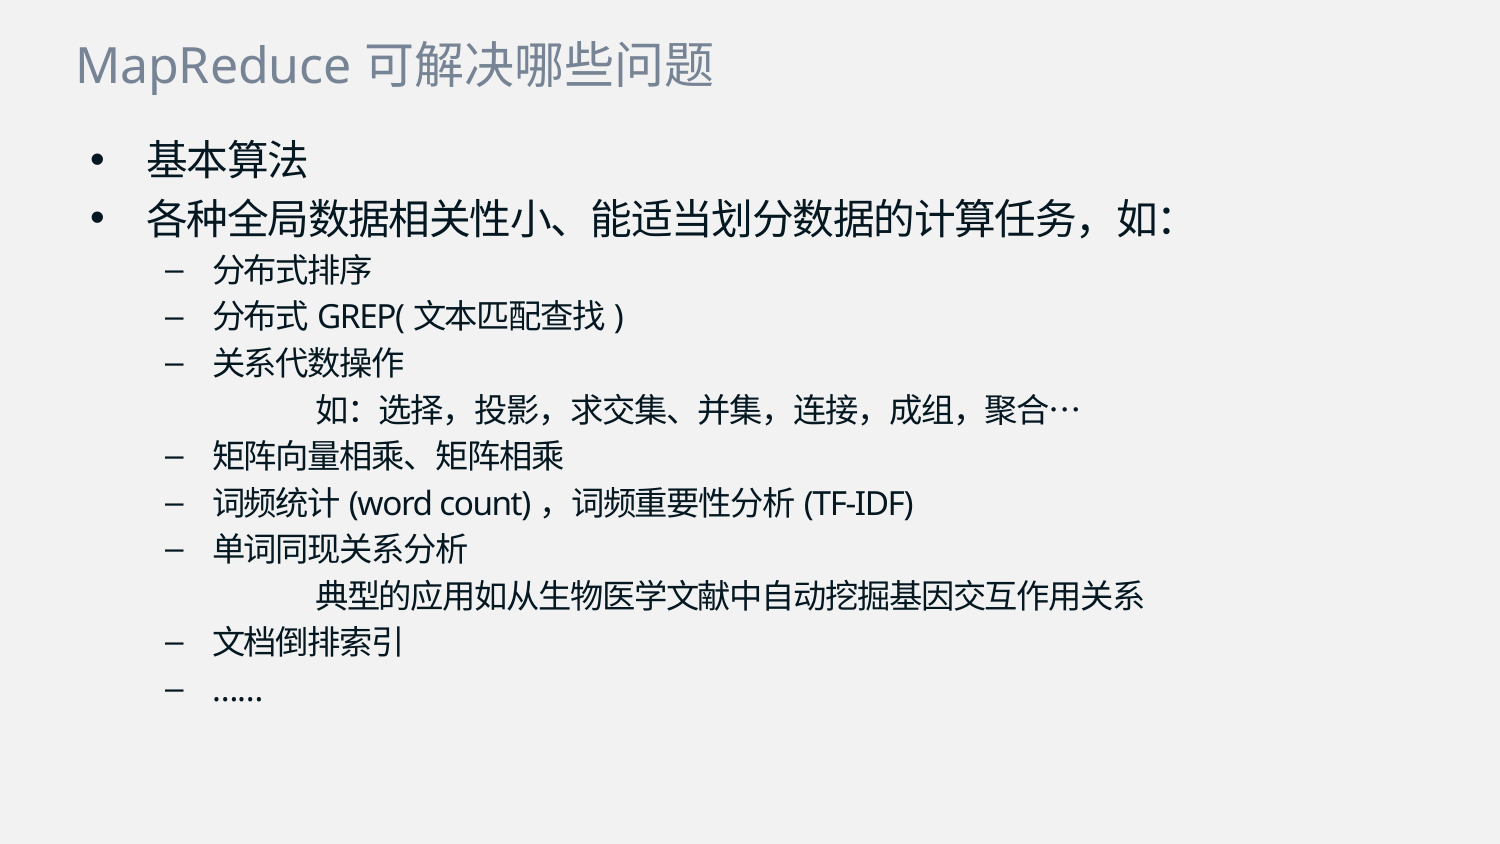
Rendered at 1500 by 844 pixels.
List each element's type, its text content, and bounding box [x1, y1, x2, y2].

text_box MapReduce可解决哪些问题 [75, 32, 762, 95]
list 基本算法 各种全局数据相关性小、能适当划分数据的计算任务，如： 分布式排序 分布式GREP(文本匹配查找) 关系代数操作 如：选择，投影，求交集、并集，连接，成组，聚合… 矩阵向量相乘、矩阵相乘 词频统计(word count)，词频重要性分析(TF-IDF) 单词同现关系分析 典型的应用如从生物医学文献中自动挖掘基因交互作用关系 文档倒排索引 …… [75, 126, 1365, 770]
